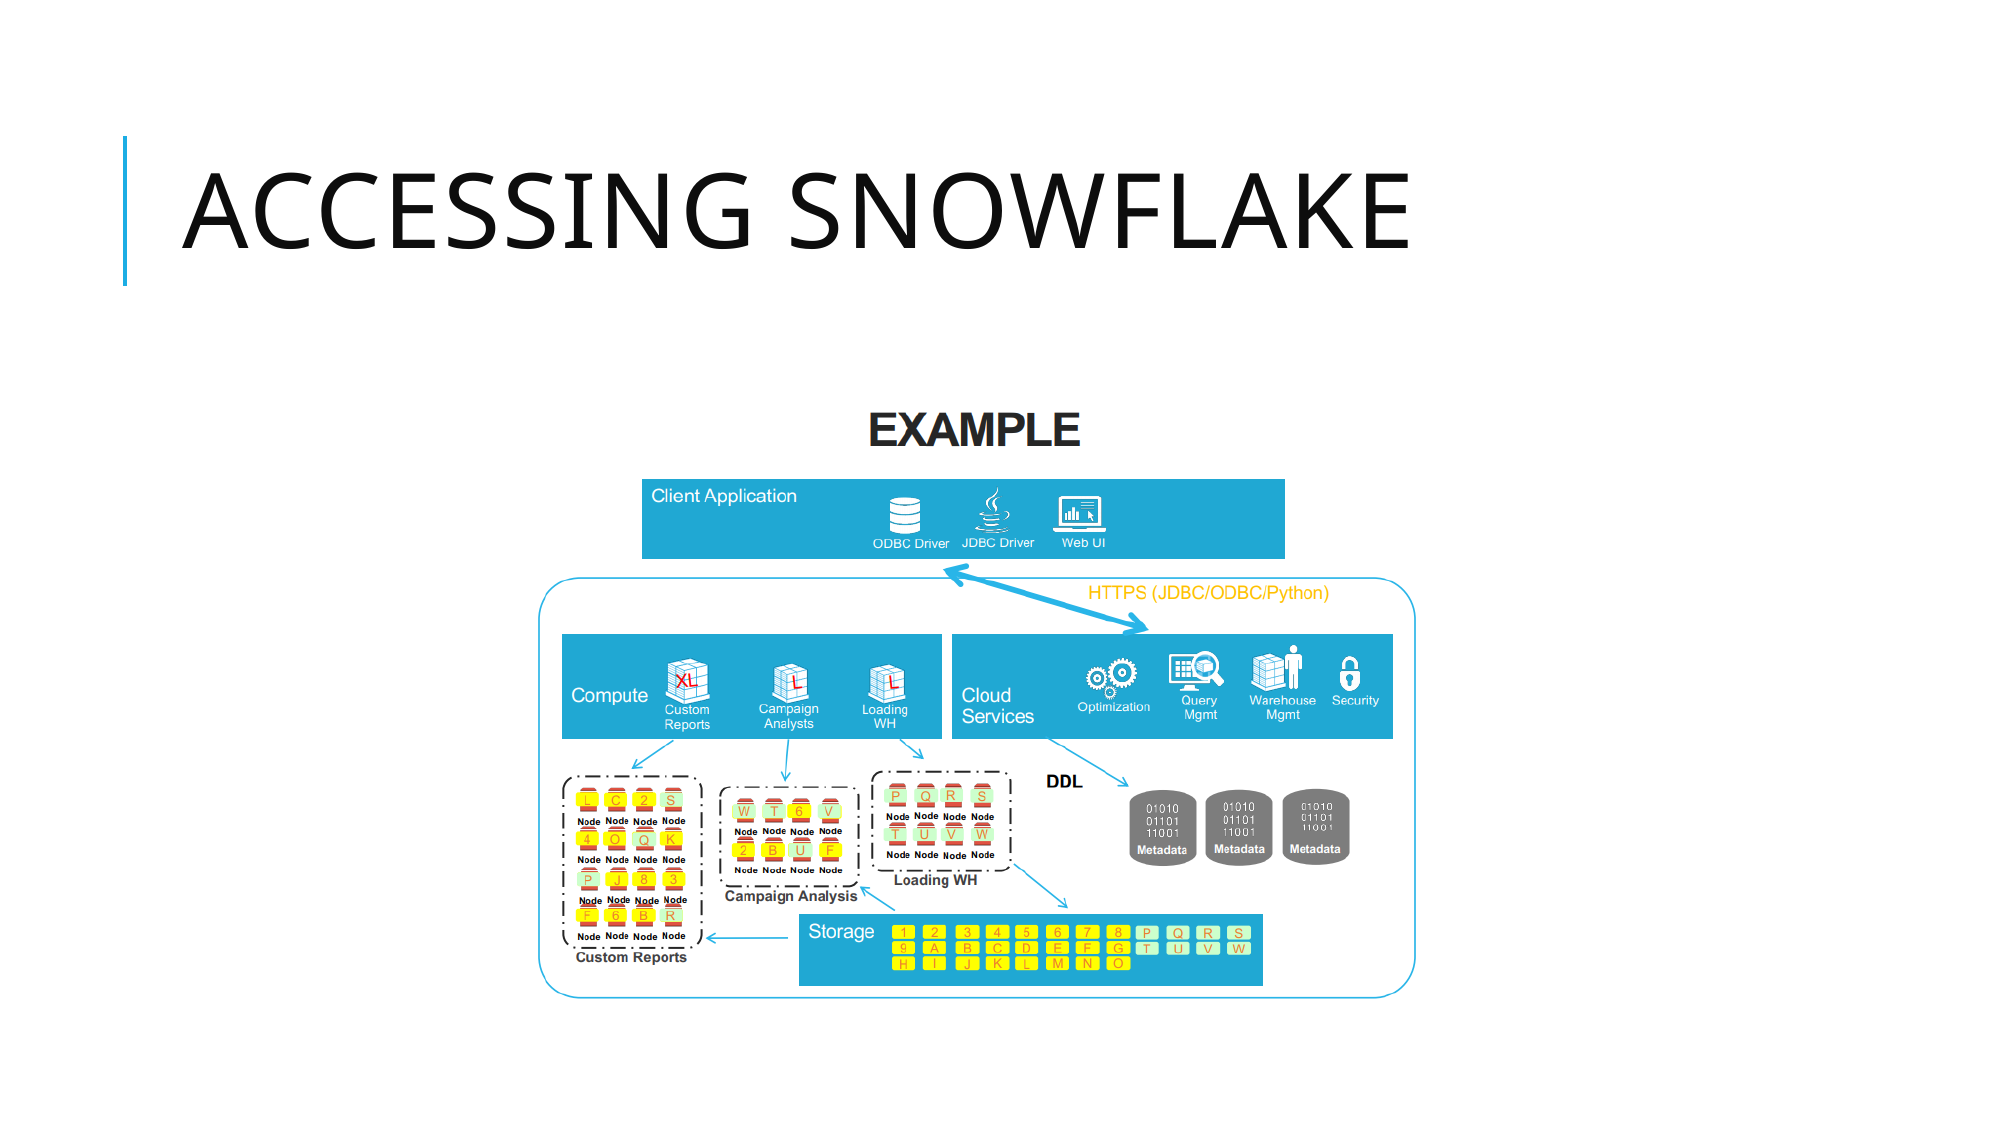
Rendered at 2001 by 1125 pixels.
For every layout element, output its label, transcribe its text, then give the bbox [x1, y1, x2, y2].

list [425, 374, 1505, 1036]
title Accessing snowflake [168, 96, 1763, 342]
